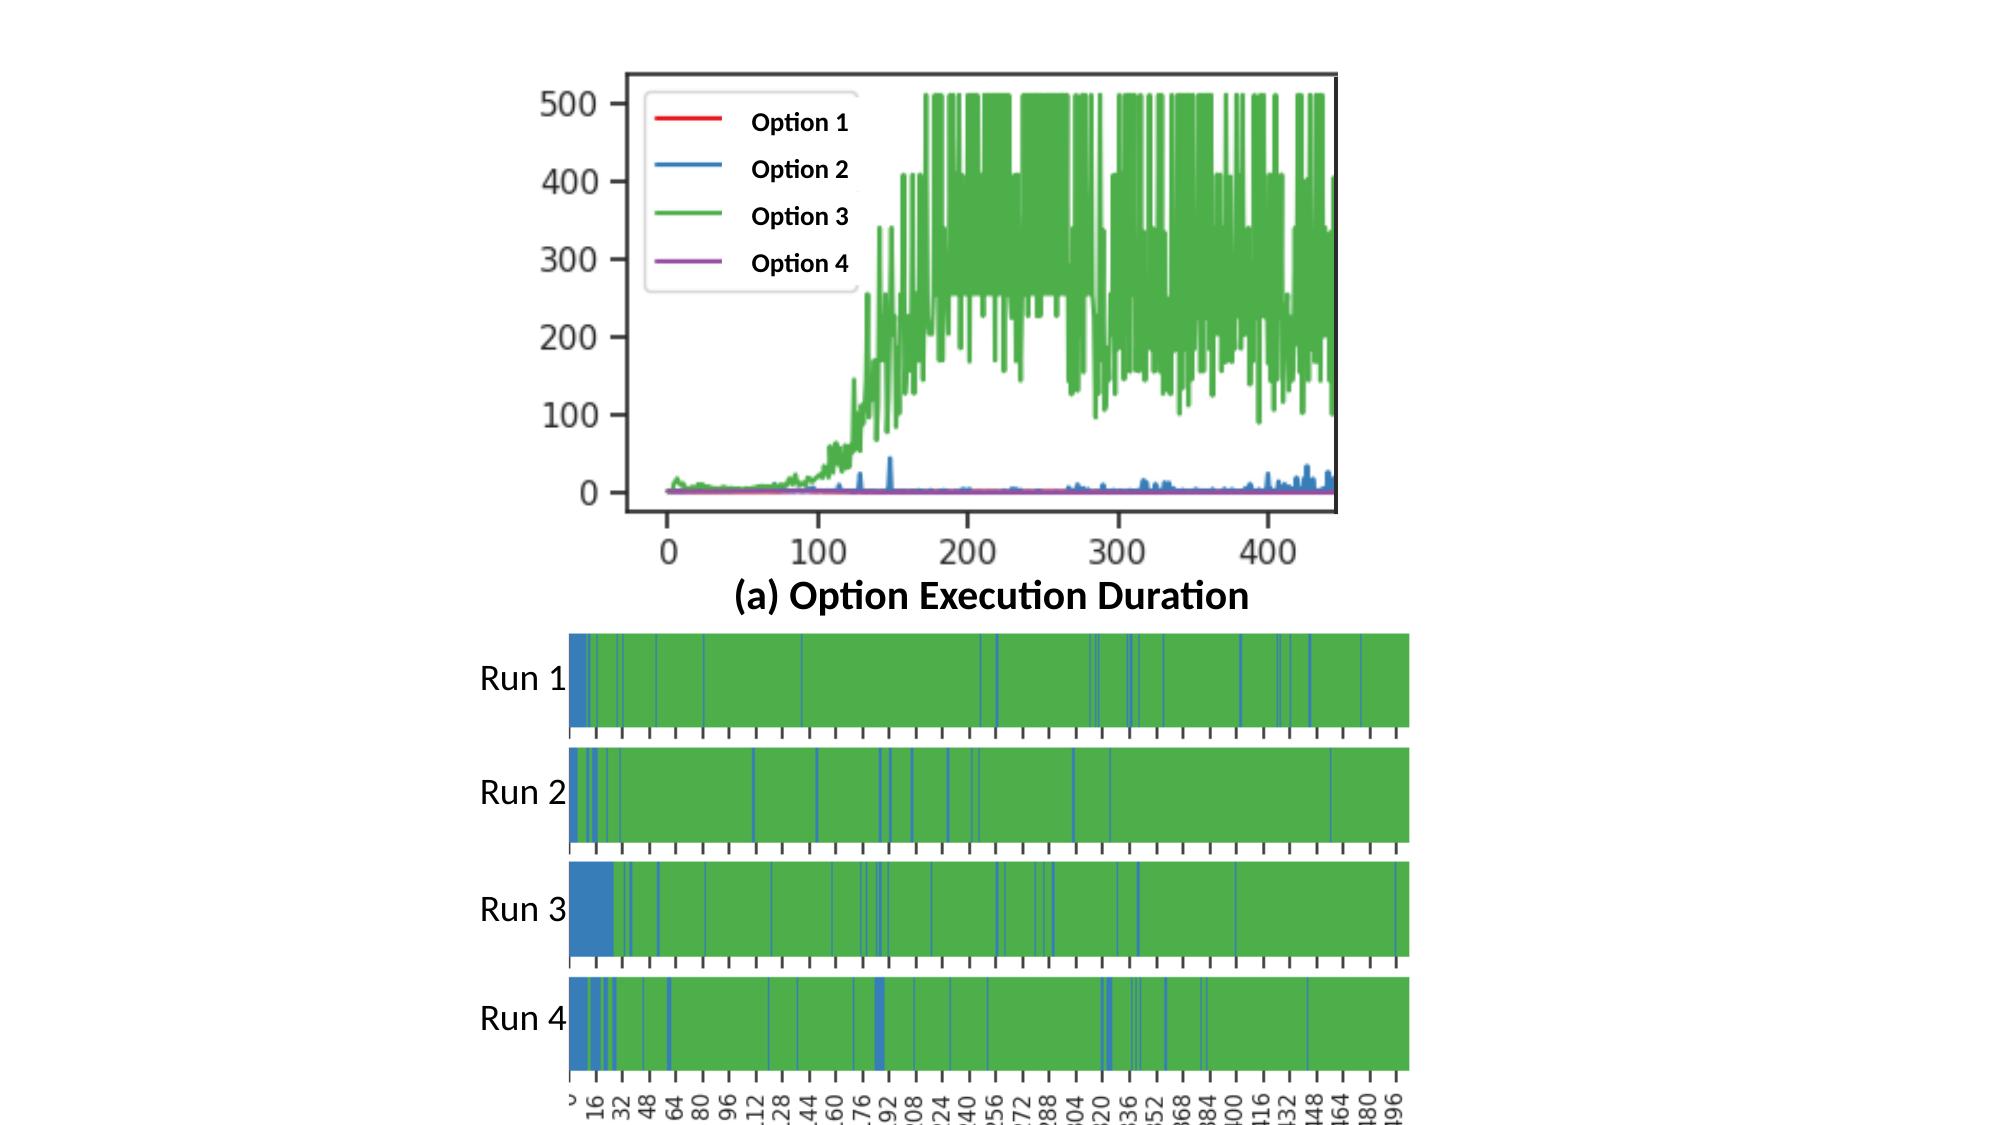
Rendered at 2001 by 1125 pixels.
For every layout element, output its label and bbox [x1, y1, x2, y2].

text_box [465, 60, 1410, 1125]
